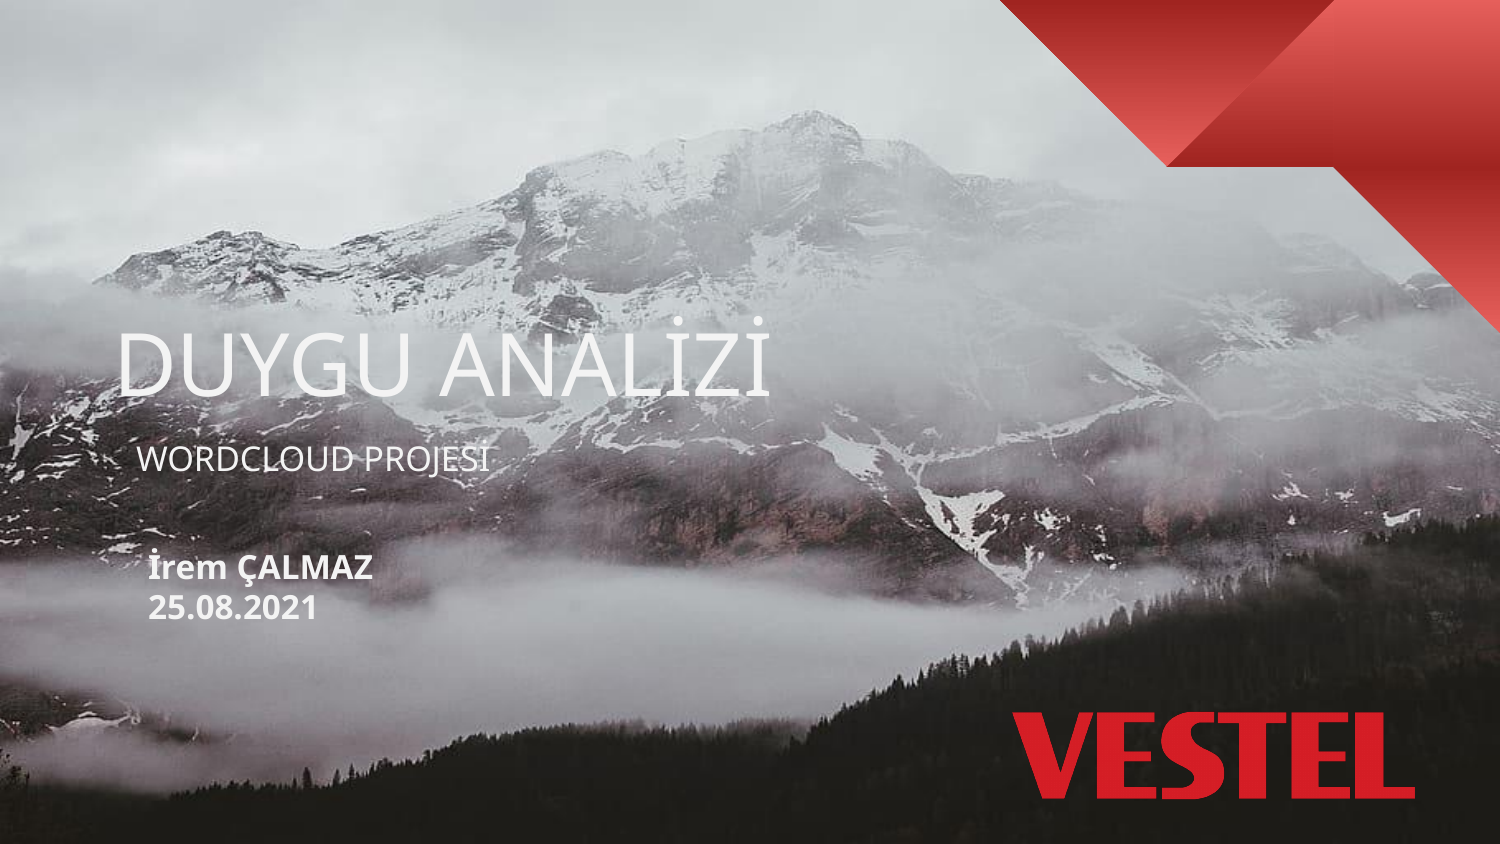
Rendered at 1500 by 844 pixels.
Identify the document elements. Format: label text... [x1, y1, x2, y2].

text_box İrem ÇALMAZ 25.08.2021 [133, 530, 451, 641]
title DUYGU ANALİZİ [98, 291, 1447, 429]
subtitle WORDCLOUD PROJESİ [121, 421, 1470, 493]
picture [0, 0, 1500, 844]
